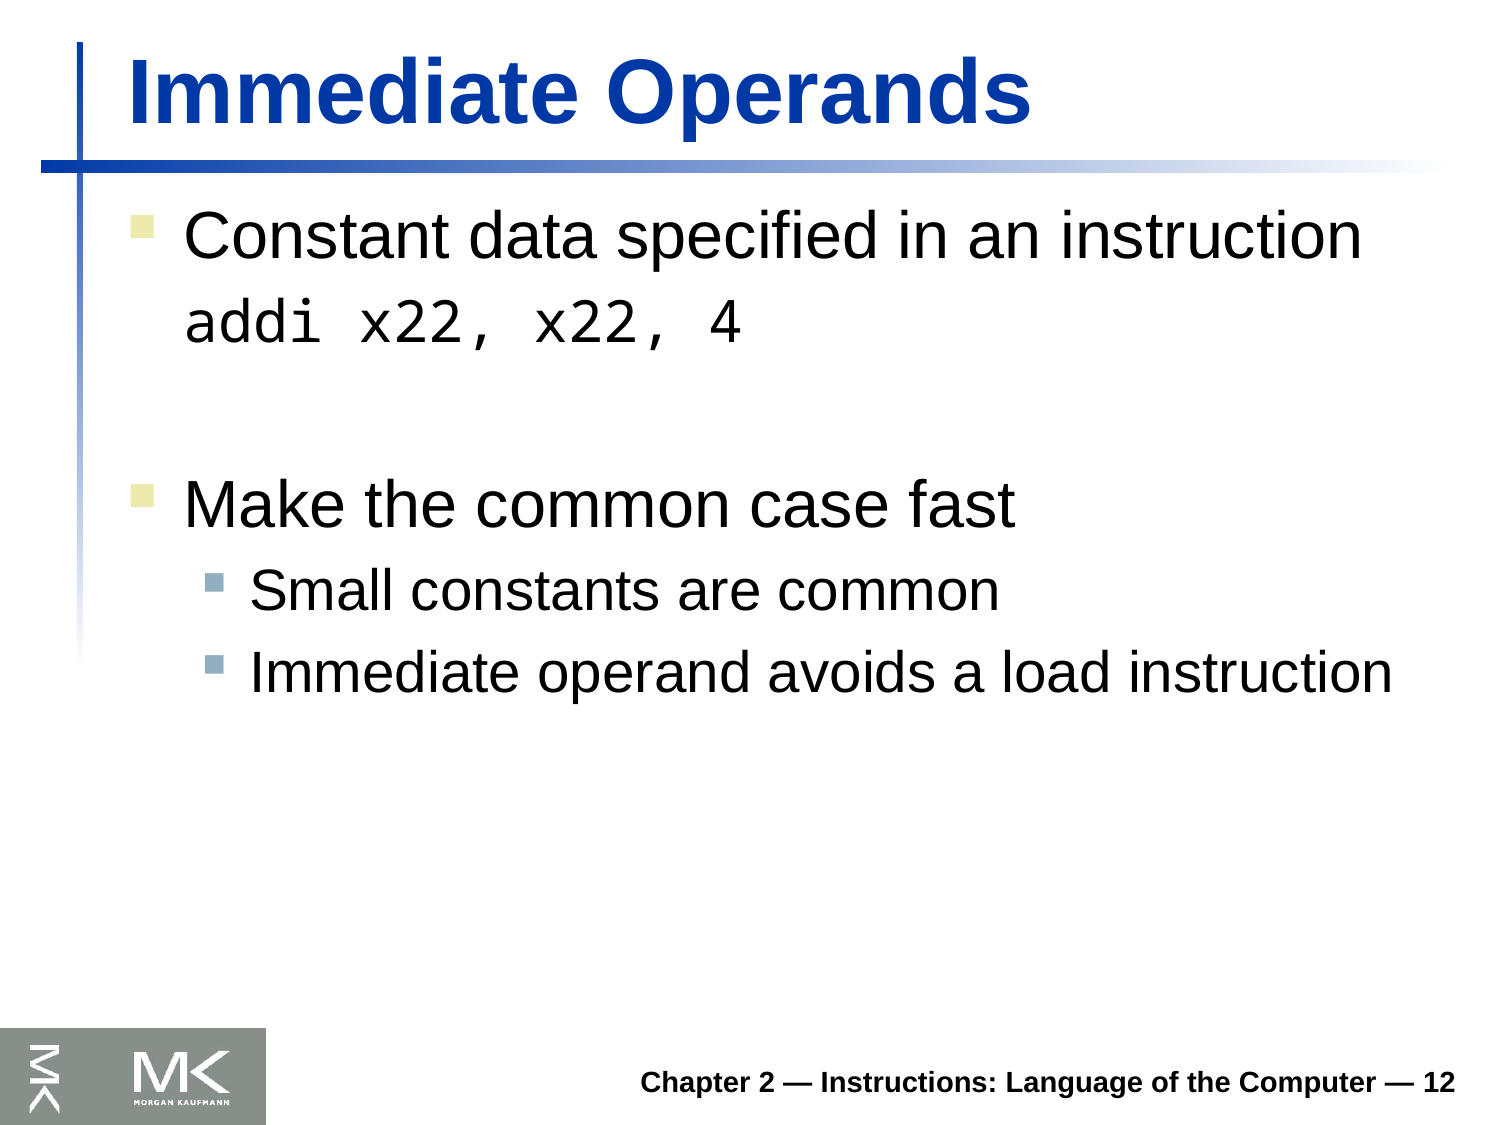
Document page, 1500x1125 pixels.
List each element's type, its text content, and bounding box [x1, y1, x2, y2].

title Immediate Operands [112, 23, 1468, 149]
footer Chapter 2 — Instructions: Language of the Computer — 12 [277, 1046, 1471, 1106]
picture [0, 1028, 266, 1125]
list Constant data specified in an instruction addi x22, x22, 4 Make the common case fast Small constants are common Immediate operand avoids a load instruction [112, 184, 1469, 1024]
